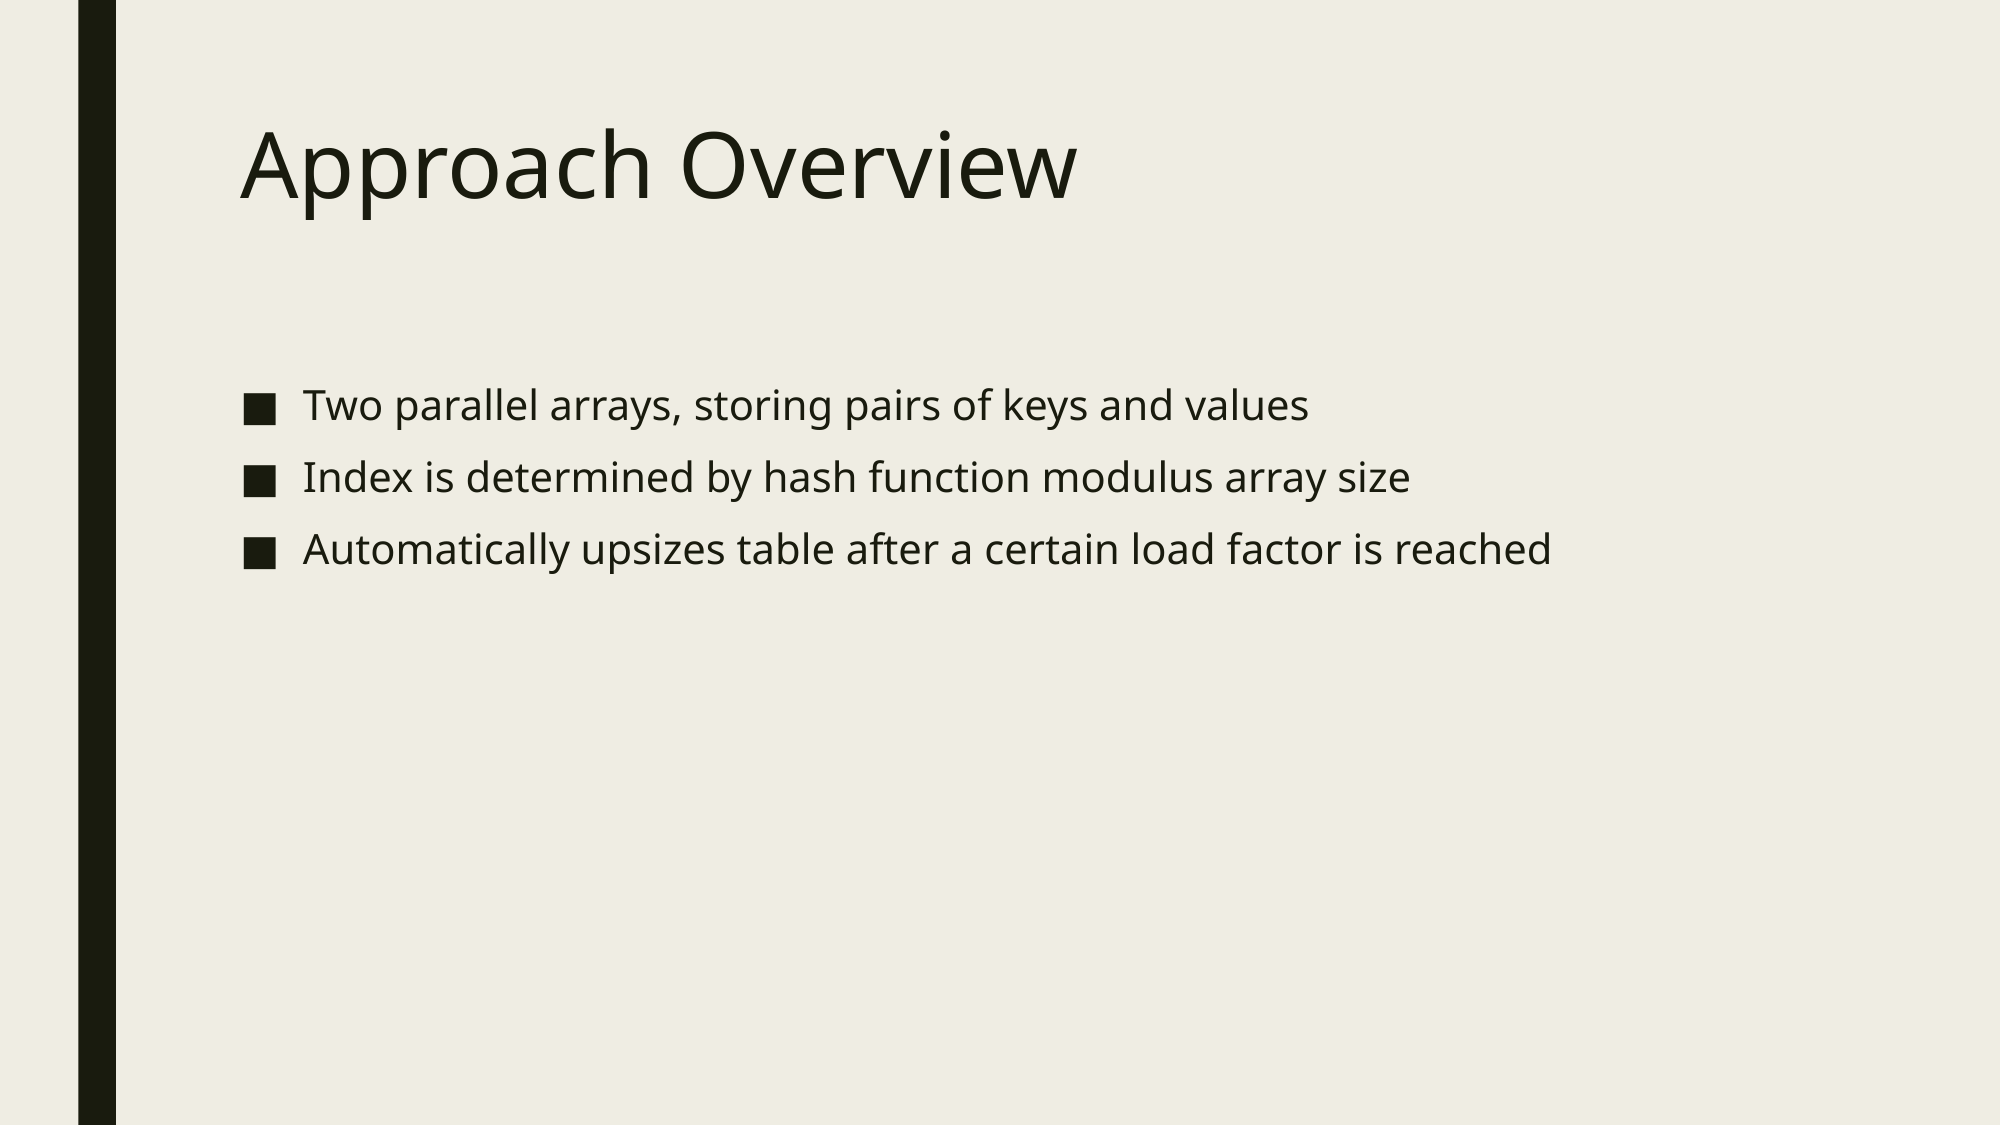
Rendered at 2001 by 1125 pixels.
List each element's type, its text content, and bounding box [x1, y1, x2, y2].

title Approach Overview [225, 112, 1800, 357]
list Two parallel arrays, storing pairs of keys and values Index is determined by hash function modulus array size Automatically upsizes table after a certain load factor is reached [225, 375, 1800, 963]
